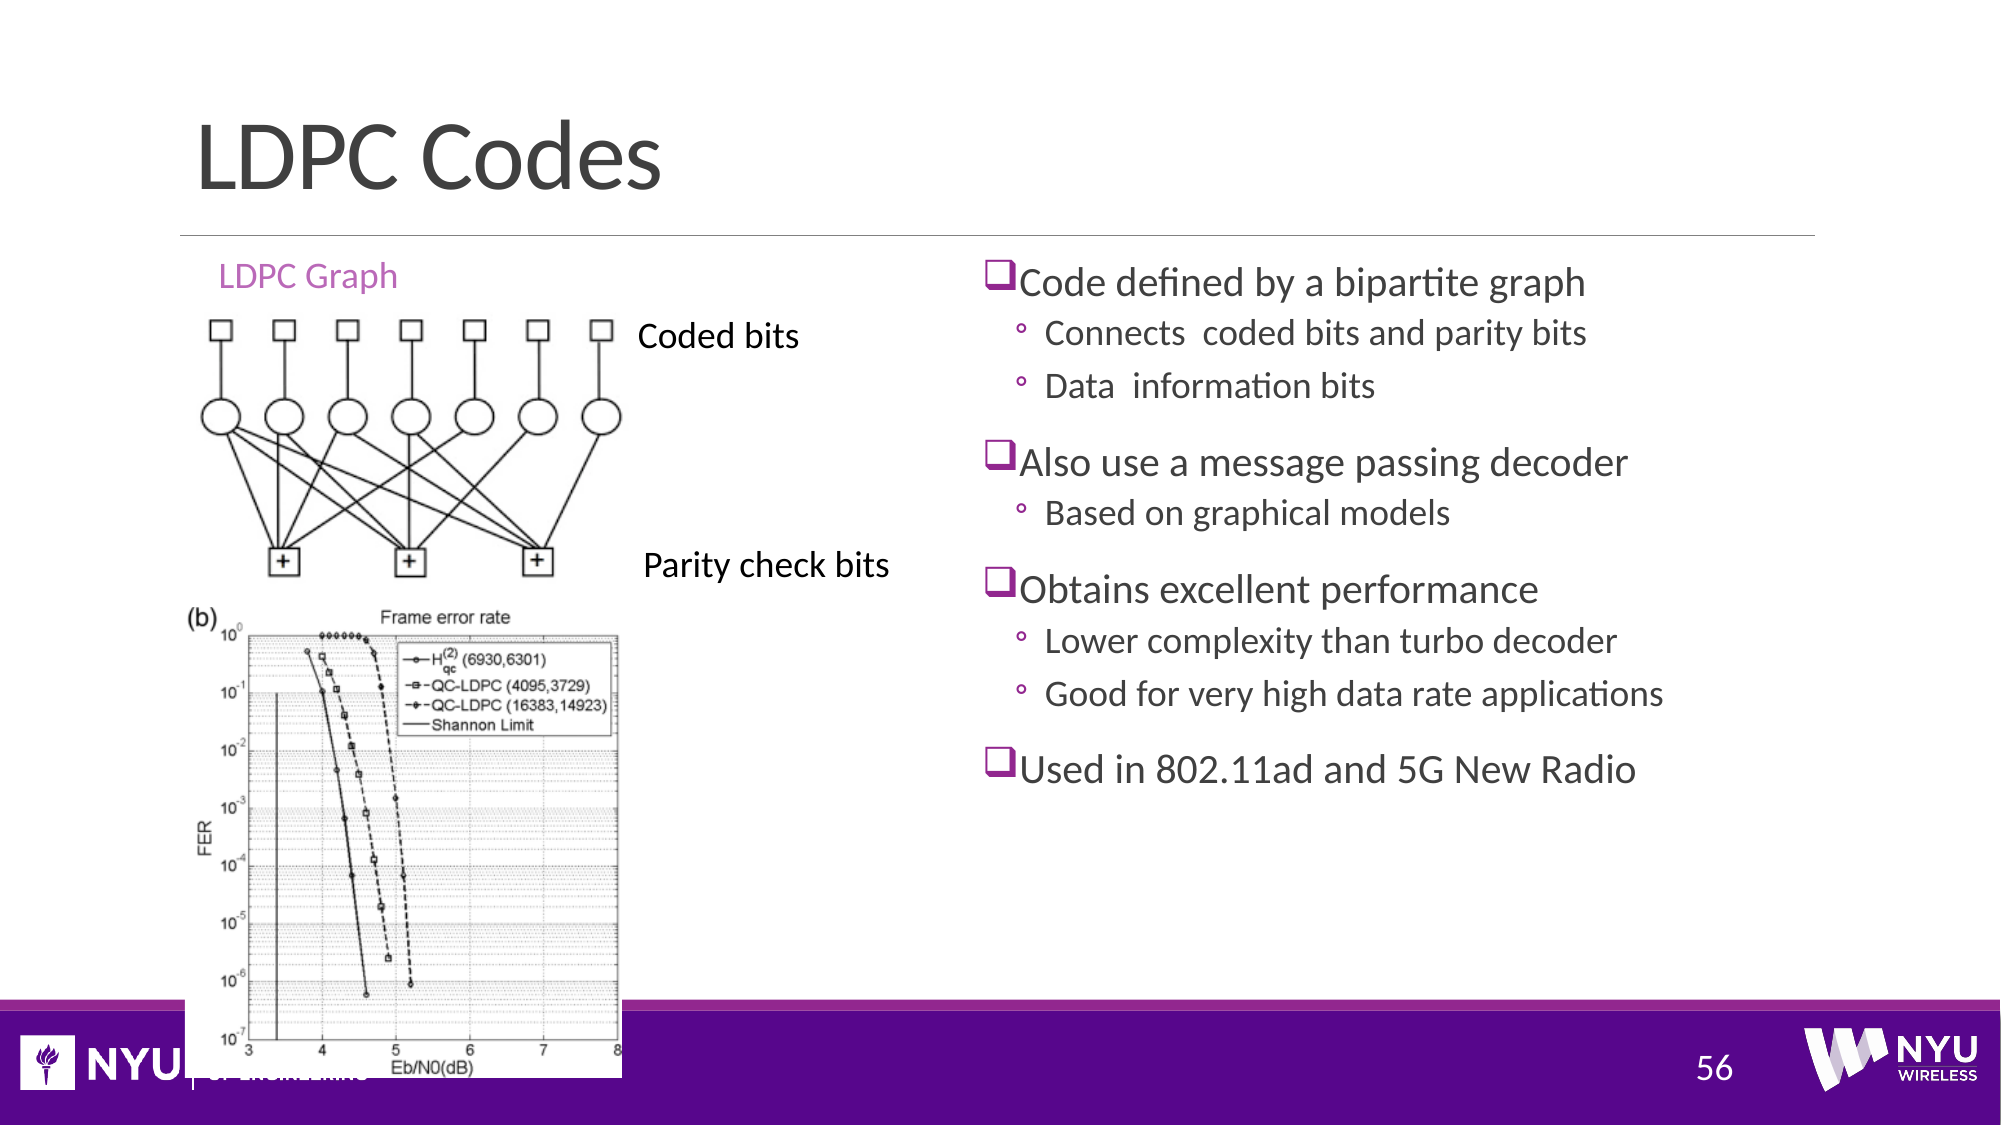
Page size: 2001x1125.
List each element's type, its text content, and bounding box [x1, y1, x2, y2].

text_box Parity check bits [640, 532, 906, 592]
text_box LDPC Graph [203, 243, 414, 300]
picture [195, 303, 633, 588]
slide_number 56 [1533, 1035, 1749, 1096]
title LDPC Codes [180, 47, 1830, 218]
picture [184, 604, 623, 1079]
text_box Coded bits [640, 304, 815, 364]
